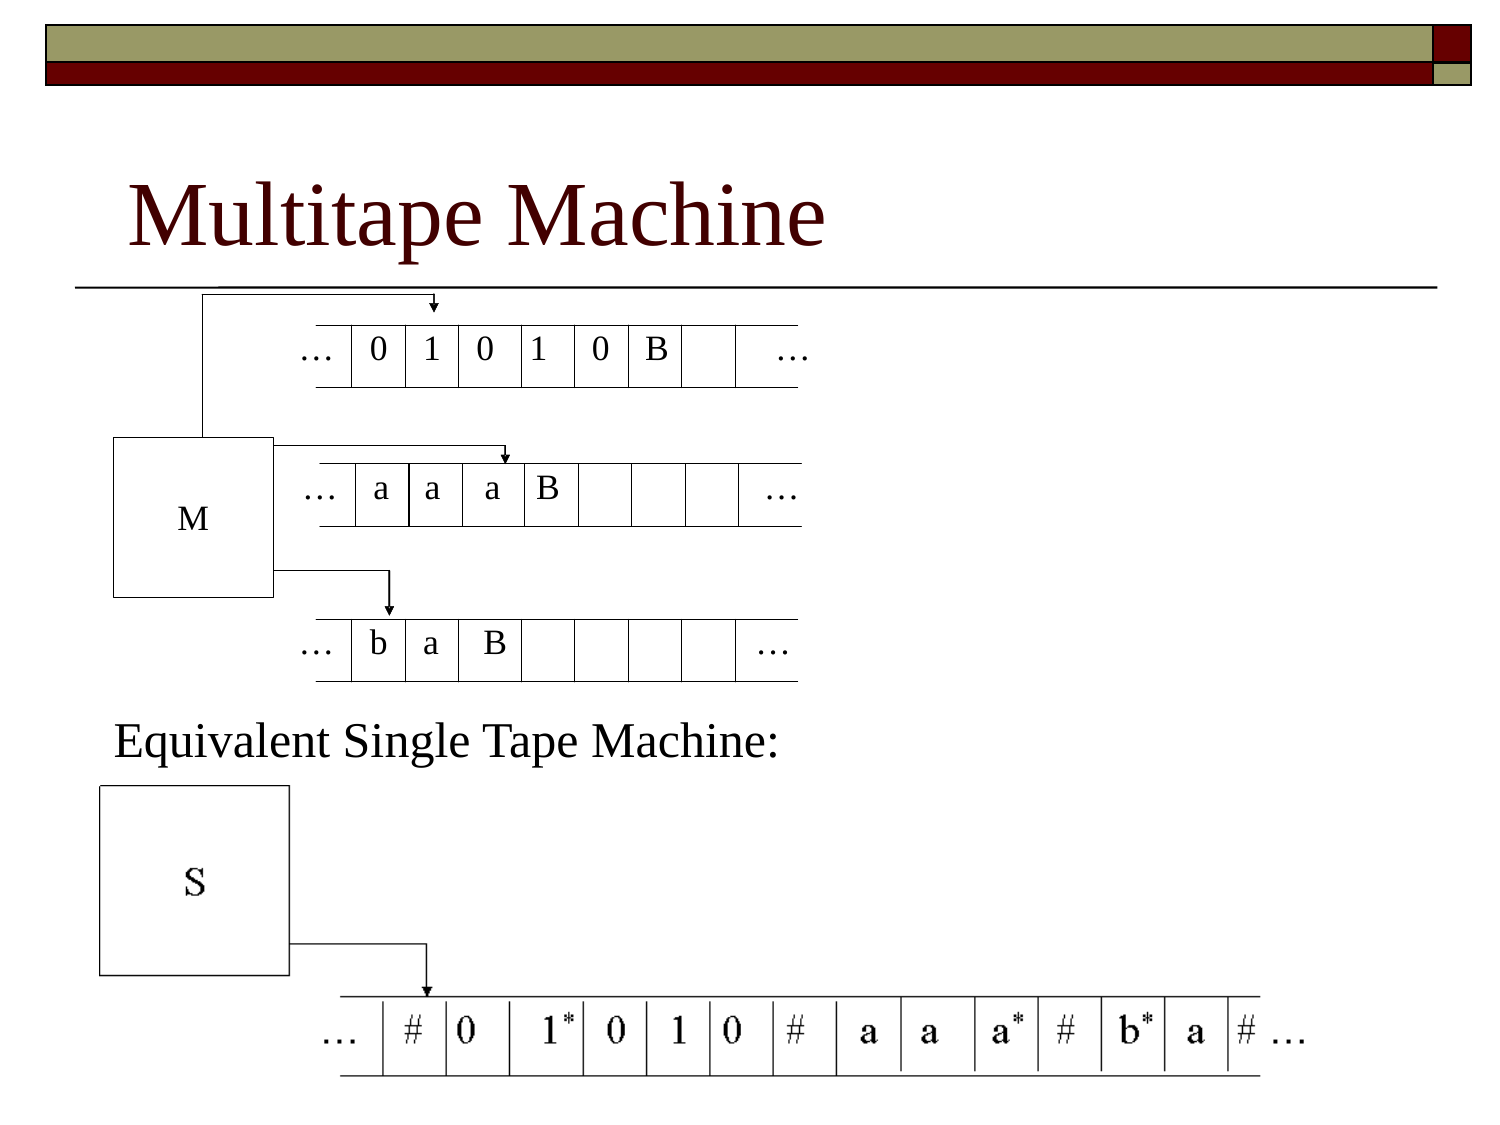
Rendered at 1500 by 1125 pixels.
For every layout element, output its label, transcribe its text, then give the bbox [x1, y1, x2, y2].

title Multitape Machine [112, 83, 1388, 272]
picture [99, 785, 1326, 1079]
text_box Equivalent Single Tape Machine: [98, 699, 796, 775]
picture [112, 293, 826, 685]
